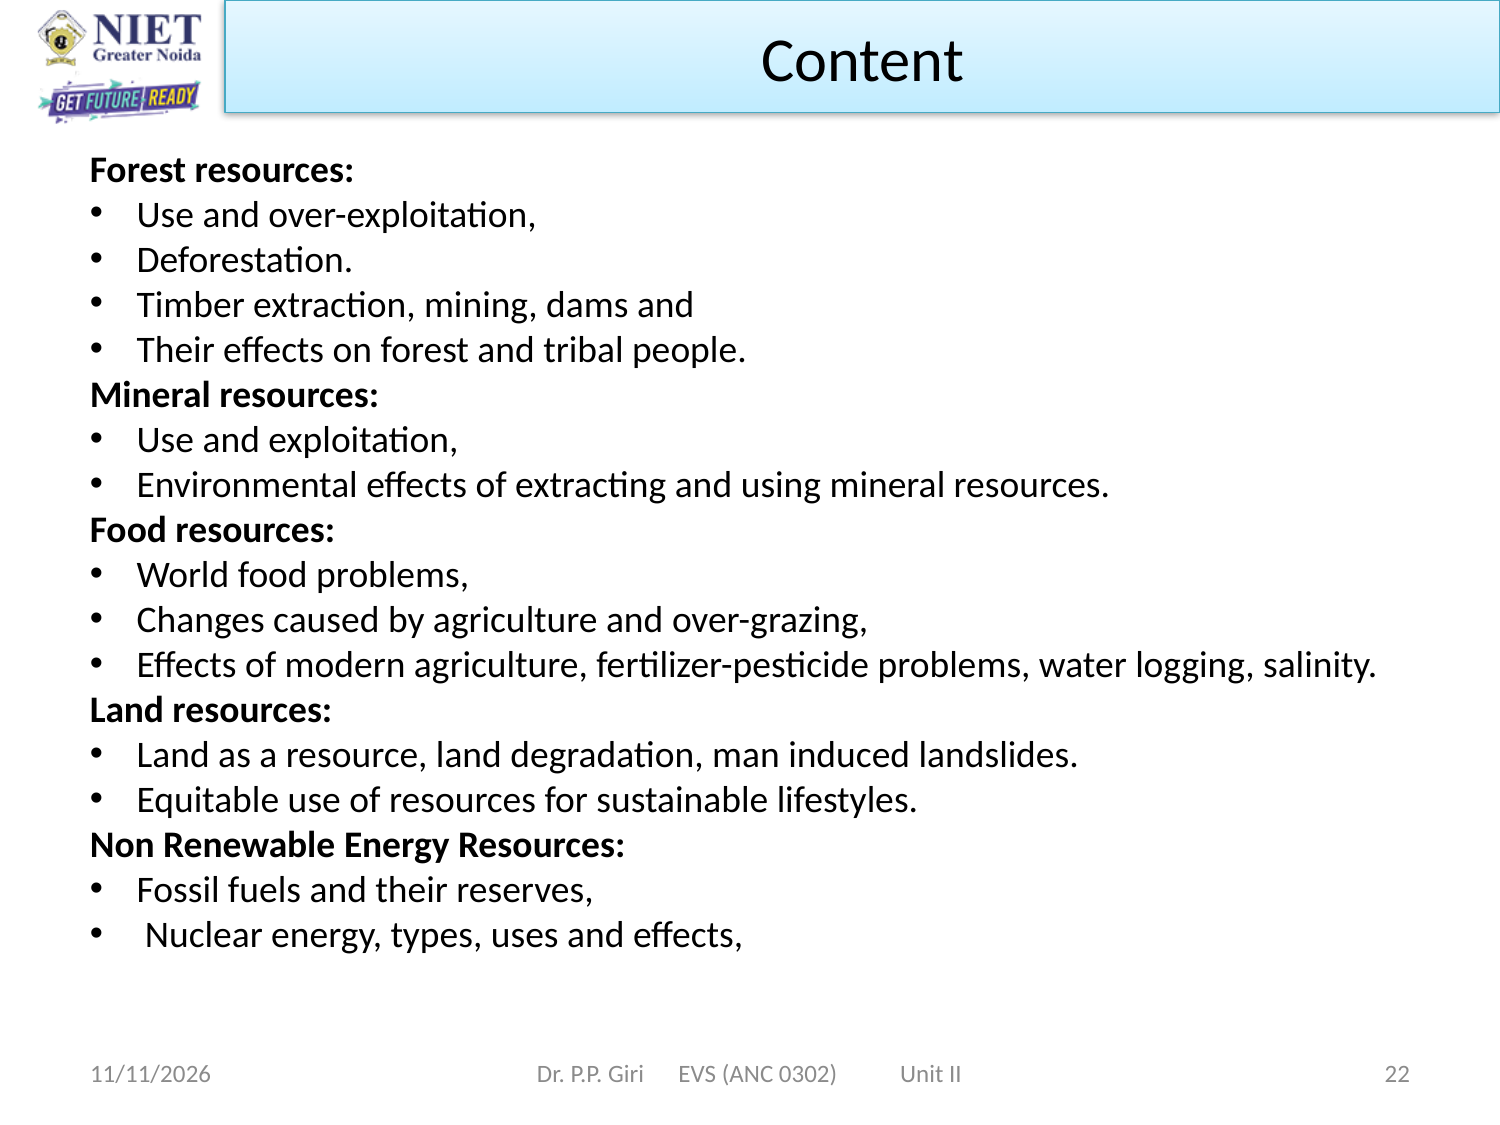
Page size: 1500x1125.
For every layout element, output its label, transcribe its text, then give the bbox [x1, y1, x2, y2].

picture [0, 0, 238, 135]
footer Dr. P.P. Giri EVS (ANC 0302) Unit II [512, 1042, 988, 1103]
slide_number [75, 1042, 425, 1103]
text_box Forest resources: Use and over-exploitation, Deforestation. Timber extraction, mining, dams and Their effects on forest and tribal people. Mineral resources: Use and exploitation, Environmental effects of extracting and using mineral resources. Food resources: World food problems, Changes caused by agriculture and over-grazing, Effects of modern agriculture, fertilizer-pesticide problems, water logging, salinity. Land resources: Land as a resource, land degradation, man induced landslides. Equitable use of resources for sustainable lifestyles. Non Renewable Energy Resources: Fossil fuels and their reserves, Nuclear energy, types, uses and effects, [74, 137, 1425, 1007]
text_box Content [238, 0, 1500, 113]
slide_number 22 [1074, 1042, 1425, 1103]
